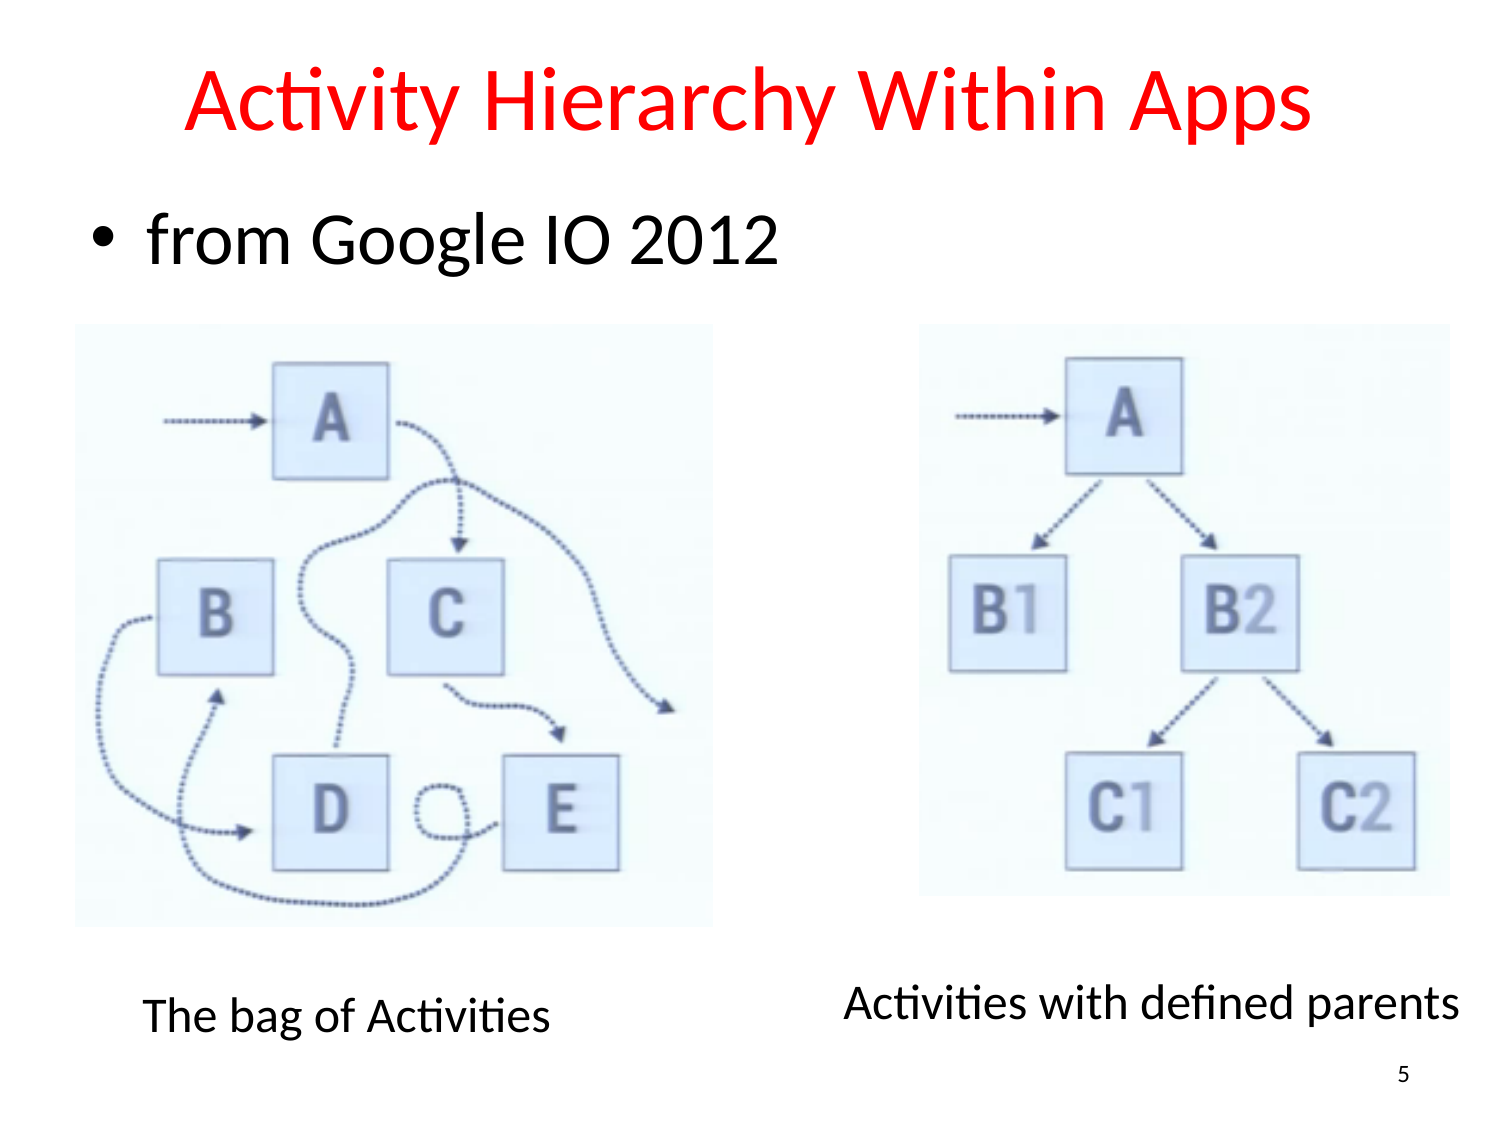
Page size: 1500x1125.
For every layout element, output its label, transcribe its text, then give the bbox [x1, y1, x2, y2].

slide_number 5 [1074, 1042, 1425, 1103]
text_box Activities with defined parents [828, 962, 1476, 1038]
picture [74, 324, 713, 928]
picture [919, 324, 1451, 896]
text_box The bag of Activities [127, 974, 567, 1050]
list from Google IO 2012 [75, 182, 1425, 1038]
title Activity Hierarchy Within Apps [75, 0, 1425, 182]
